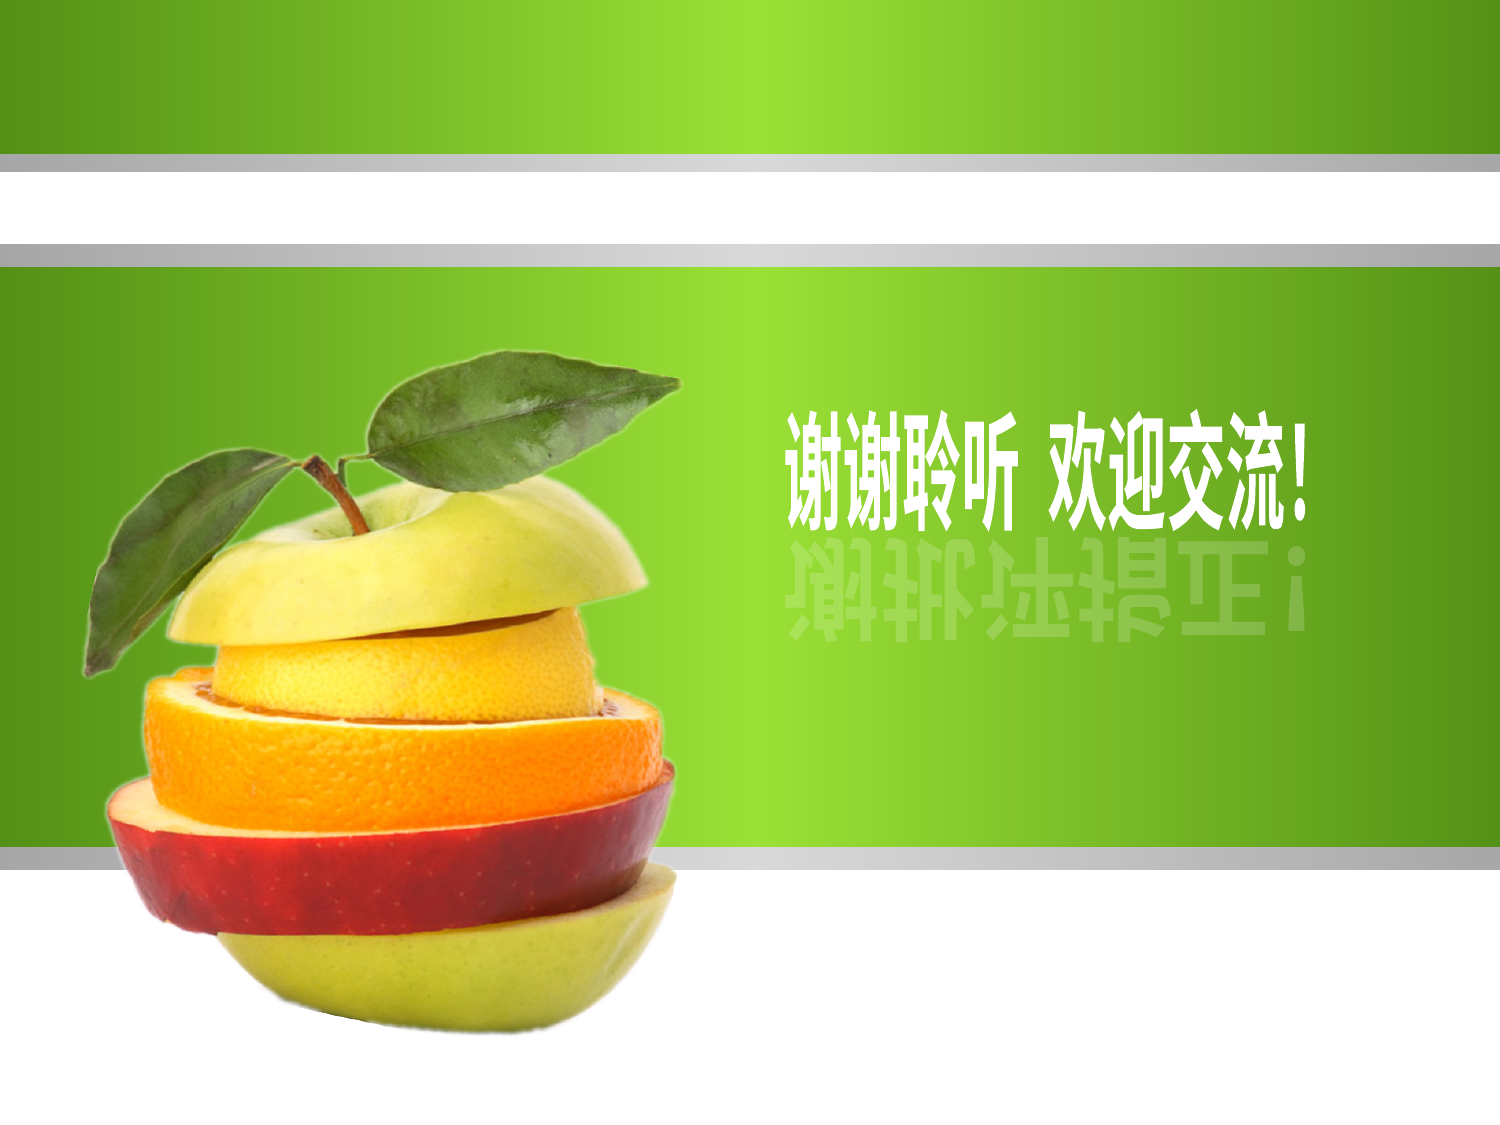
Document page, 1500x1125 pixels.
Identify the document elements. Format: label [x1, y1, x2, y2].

text_box [785, 408, 1306, 643]
text_box [0, 243, 1500, 870]
picture [17, 325, 713, 1078]
